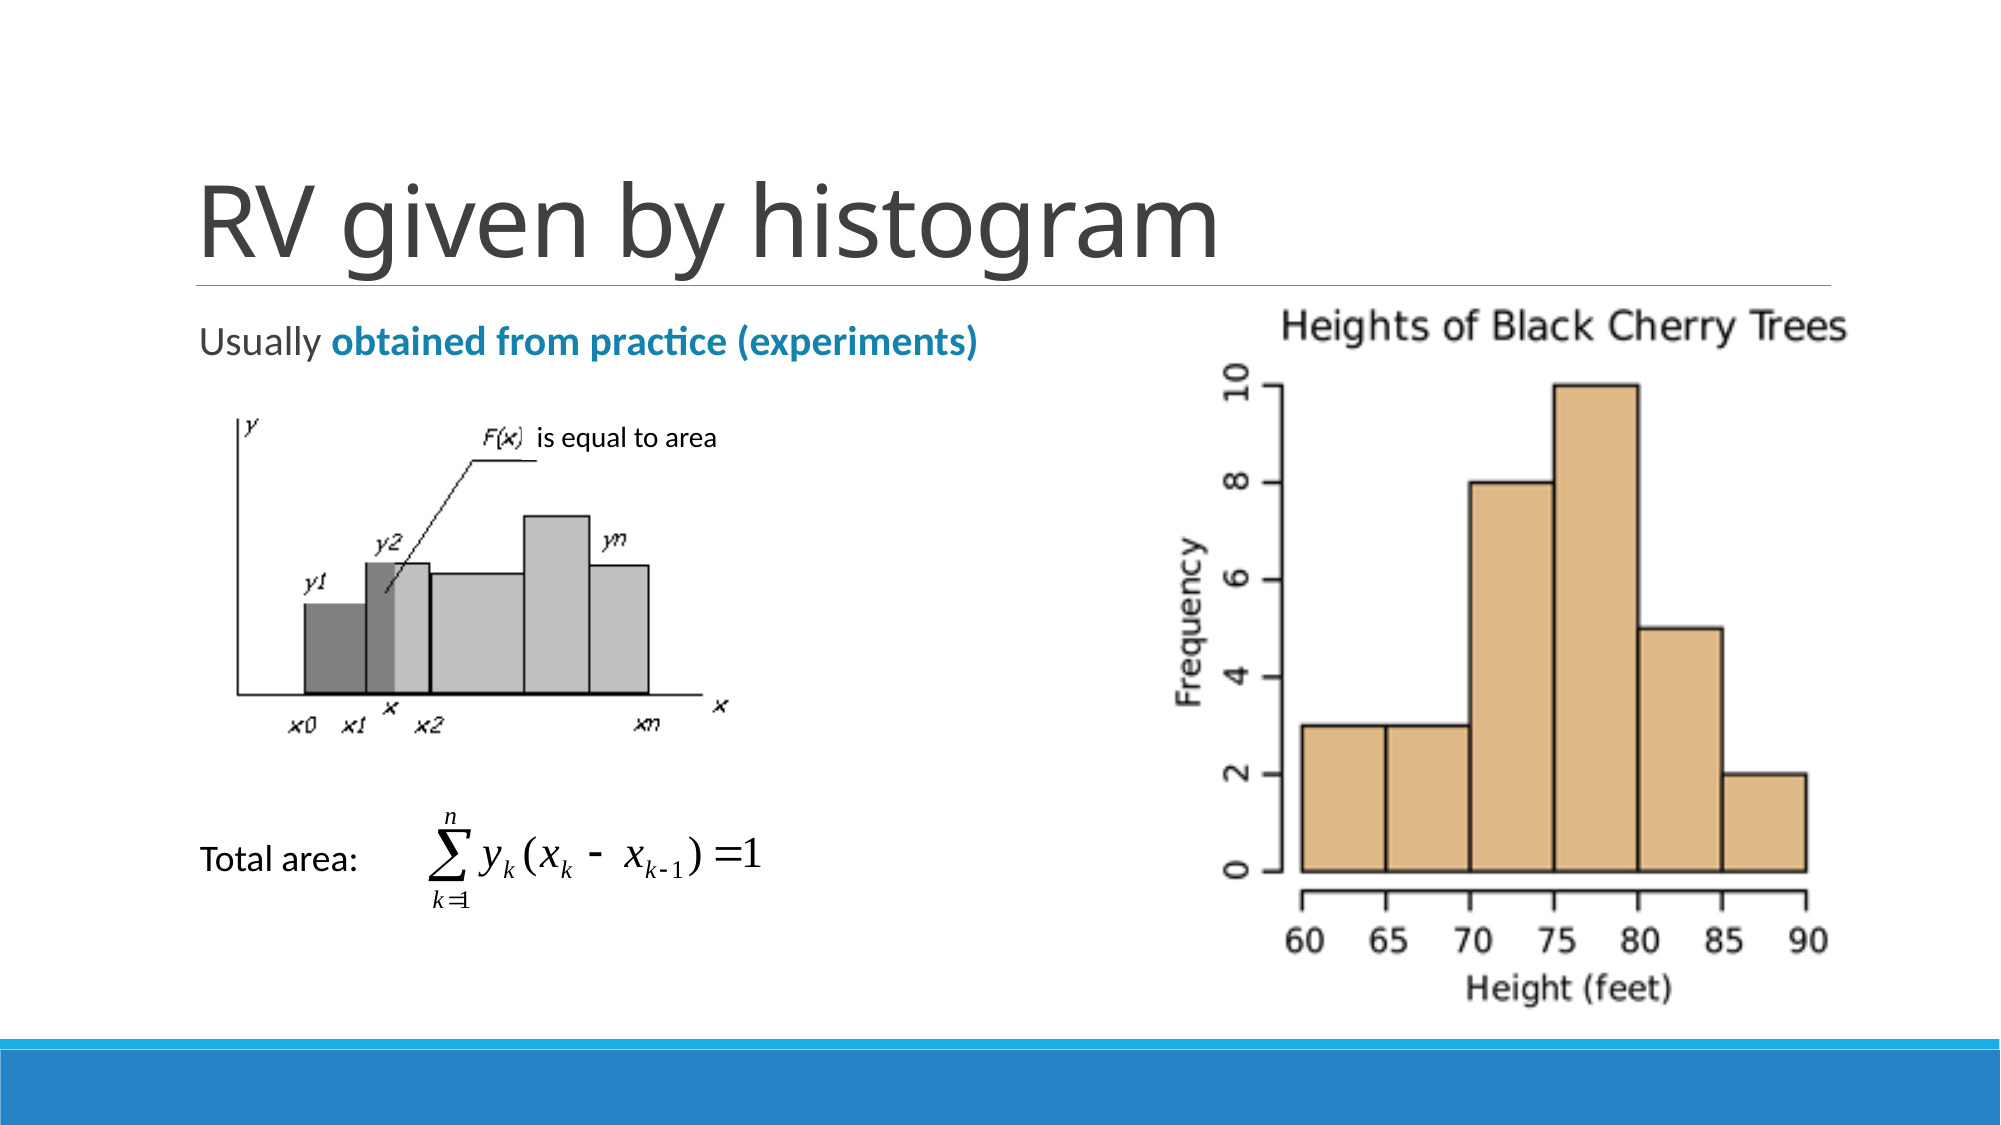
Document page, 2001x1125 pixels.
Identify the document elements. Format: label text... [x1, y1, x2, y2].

list Usually obtained from practice (experiments) [183, 311, 1161, 379]
picture [422, 797, 766, 917]
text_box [179, 377, 812, 790]
title RV given by histogram [180, 47, 1830, 285]
text_box Total area: [184, 826, 374, 887]
picture [1164, 284, 1864, 1011]
